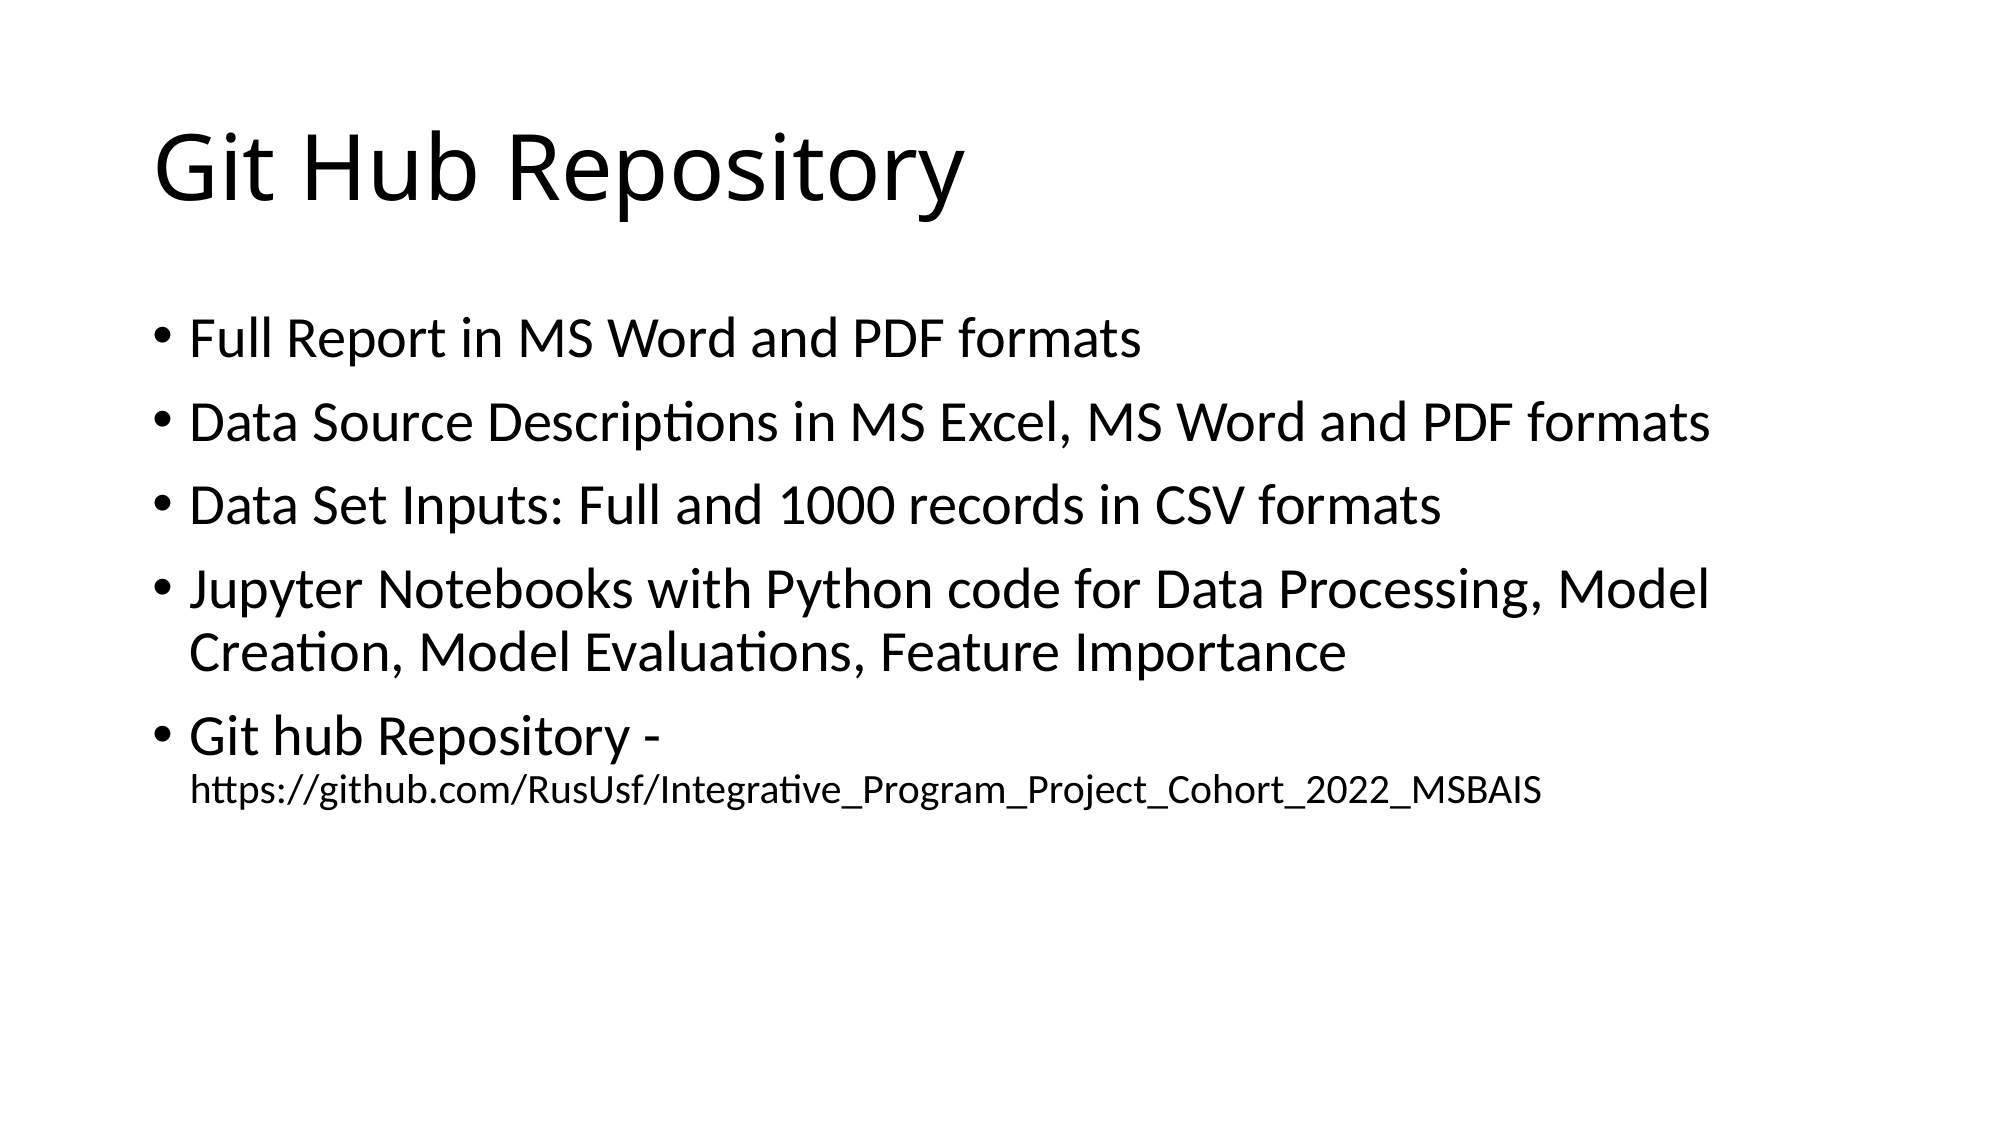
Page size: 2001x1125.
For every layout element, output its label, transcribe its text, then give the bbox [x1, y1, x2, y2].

title Git Hub Repository [137, 61, 1863, 280]
list Full Report in MS Word and PDF formats Data Source Descriptions in MS Excel, MS Word and PDF formats Data Set Inputs: Full and 1000 records in CSV formats Jupyter Notebooks with Python code for Data Processing, Model Creation, Model Evaluations, Feature Importance Git hub Repository - https://github.com/RusUsf/Integrative_Program_Project_Cohort_2022_MSBAIS [137, 299, 1863, 1014]
